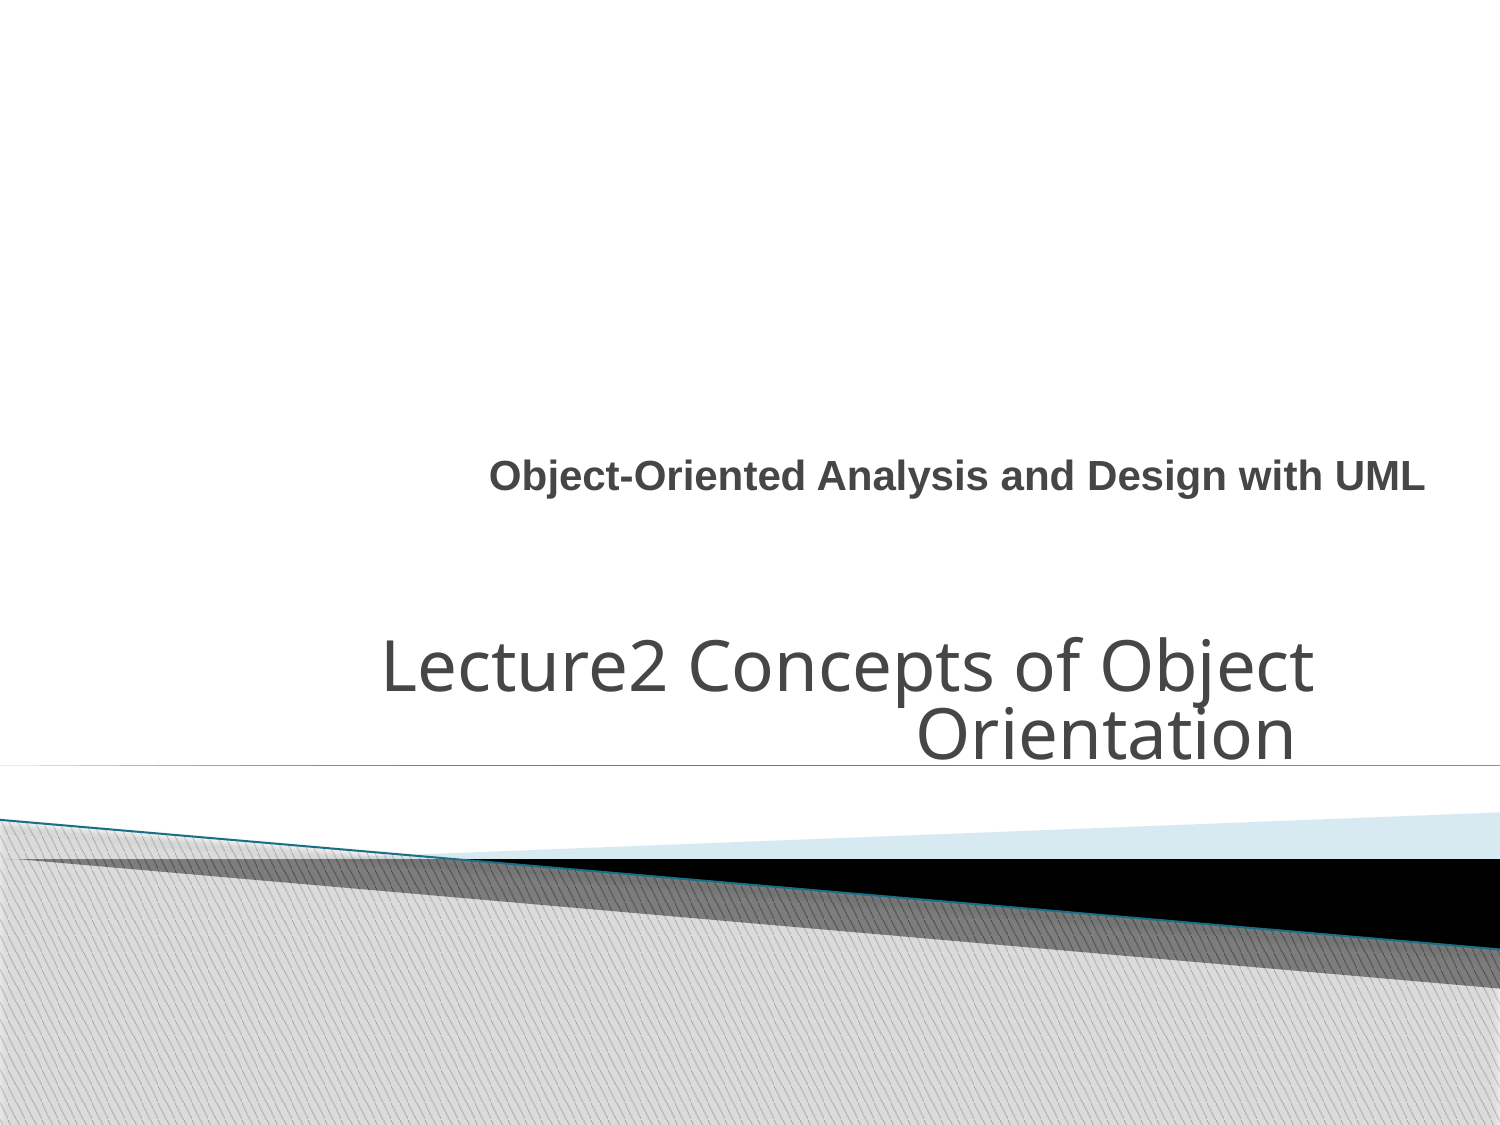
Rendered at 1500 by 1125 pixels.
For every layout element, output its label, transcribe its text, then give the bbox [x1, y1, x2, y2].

picture [5, 859, 1500, 989]
subtitle Lecture2 Concepts of Object Orientation [223, 629, 1335, 784]
title Object-Oriented Analysis and Design with UML [0, 438, 1441, 557]
